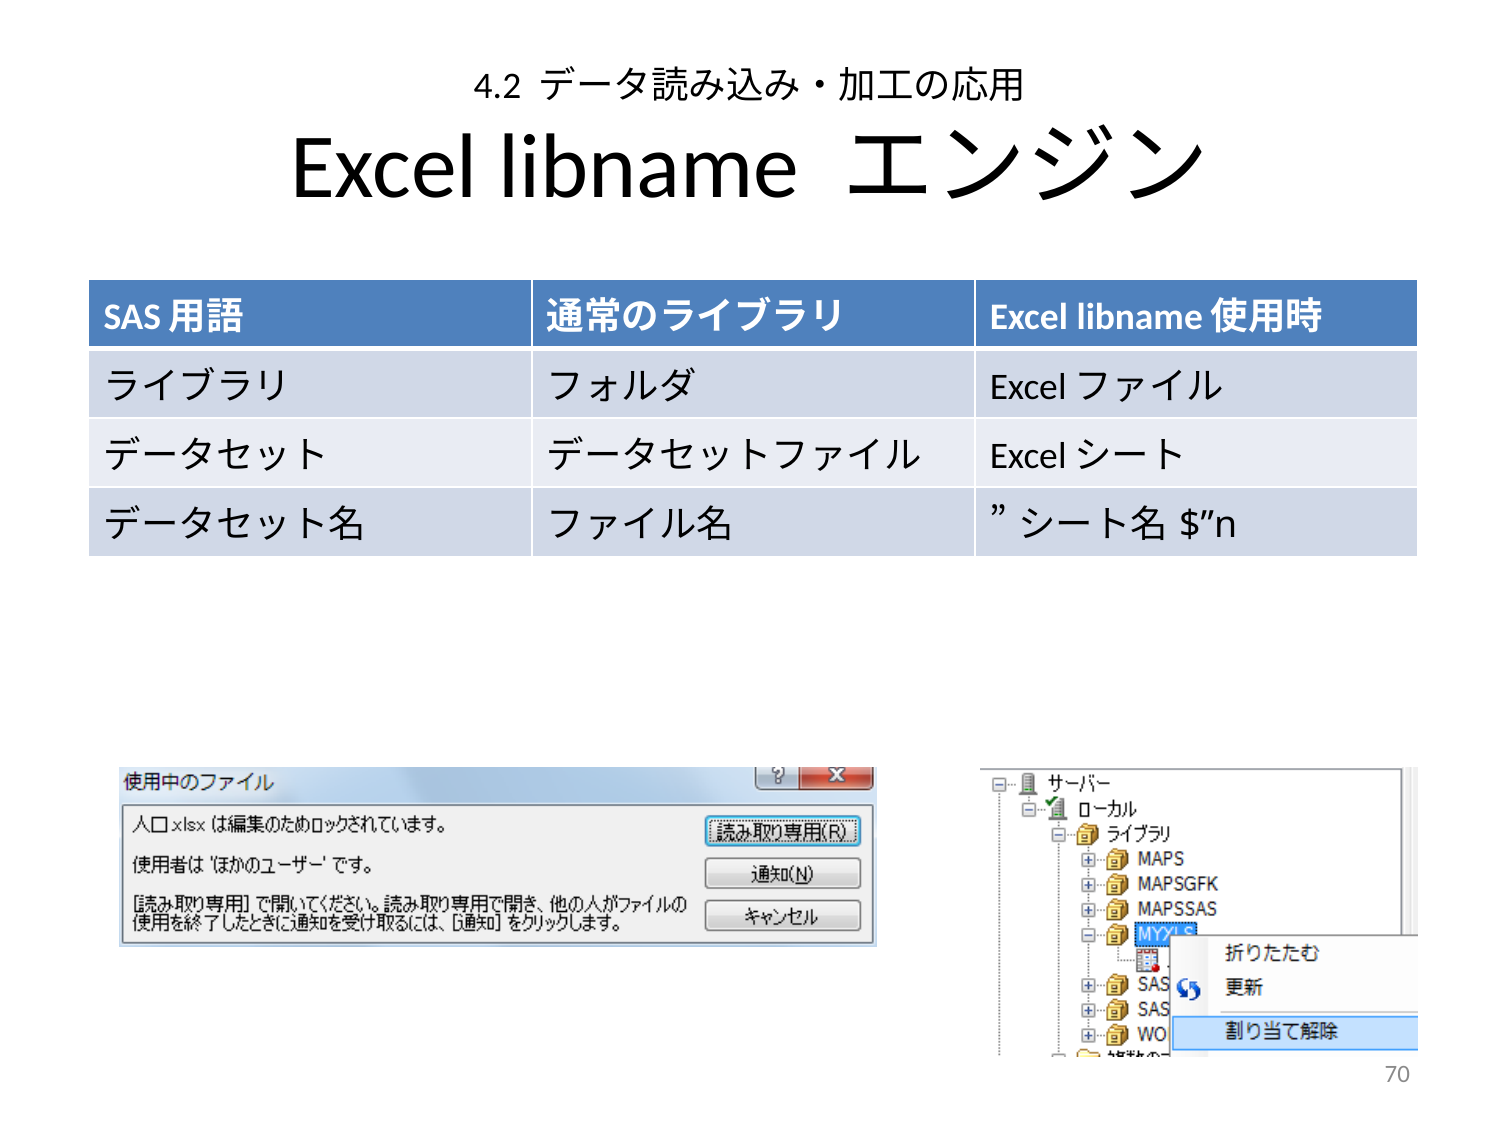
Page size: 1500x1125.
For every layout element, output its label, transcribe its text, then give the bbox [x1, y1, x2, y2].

table_cell データセット [89, 419, 531, 486]
picture [118, 766, 878, 948]
table_cell ファイル名 [533, 488, 974, 556]
table_cell ライブラリ [89, 351, 531, 417]
table_cell フォルダ [533, 351, 974, 417]
table_header 通常のライブラリ [533, 280, 974, 346]
table_cell Excelファイル [976, 351, 1417, 417]
picture [980, 766, 1419, 1057]
table_cell ”シート名$”n [976, 488, 1417, 556]
table_cell Excelシート [976, 419, 1417, 486]
table_header SAS用語 [89, 280, 531, 346]
title 4.2 データ読み込み・加工の応用 Excel libname エンジン [75, 45, 1425, 233]
table_cell データセットファイル [533, 419, 974, 486]
table_header Excel libname使用時 [976, 280, 1417, 346]
table_cell データセット名 [89, 488, 531, 556]
slide_number 69 [1074, 1042, 1425, 1103]
